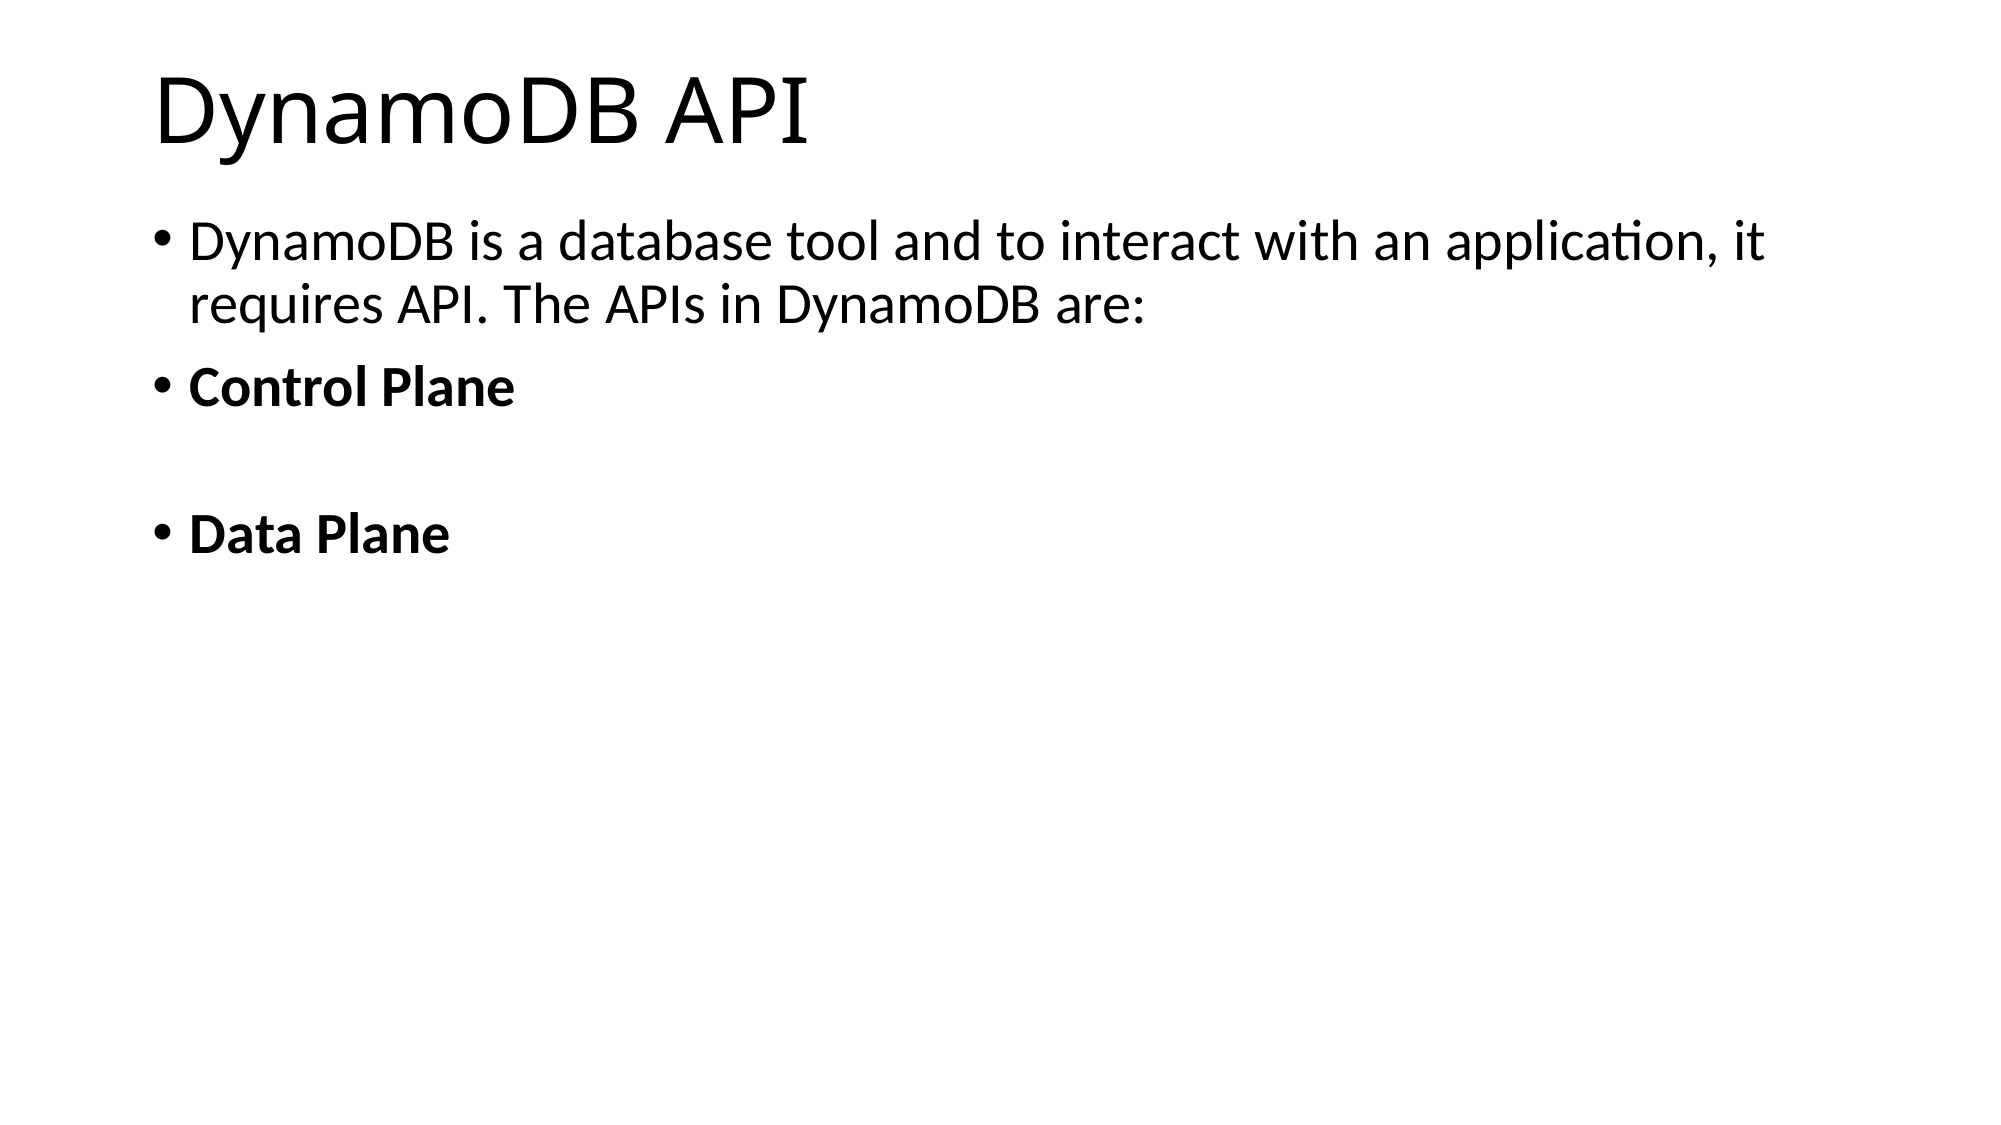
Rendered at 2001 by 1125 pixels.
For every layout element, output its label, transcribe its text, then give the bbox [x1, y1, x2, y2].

title DynamoDB API [137, 59, 1863, 202]
list DynamoDB is a database tool and to interact with an application, it requires API. The APIs in DynamoDB are: Control Plane Data Plane [137, 202, 1863, 1014]
